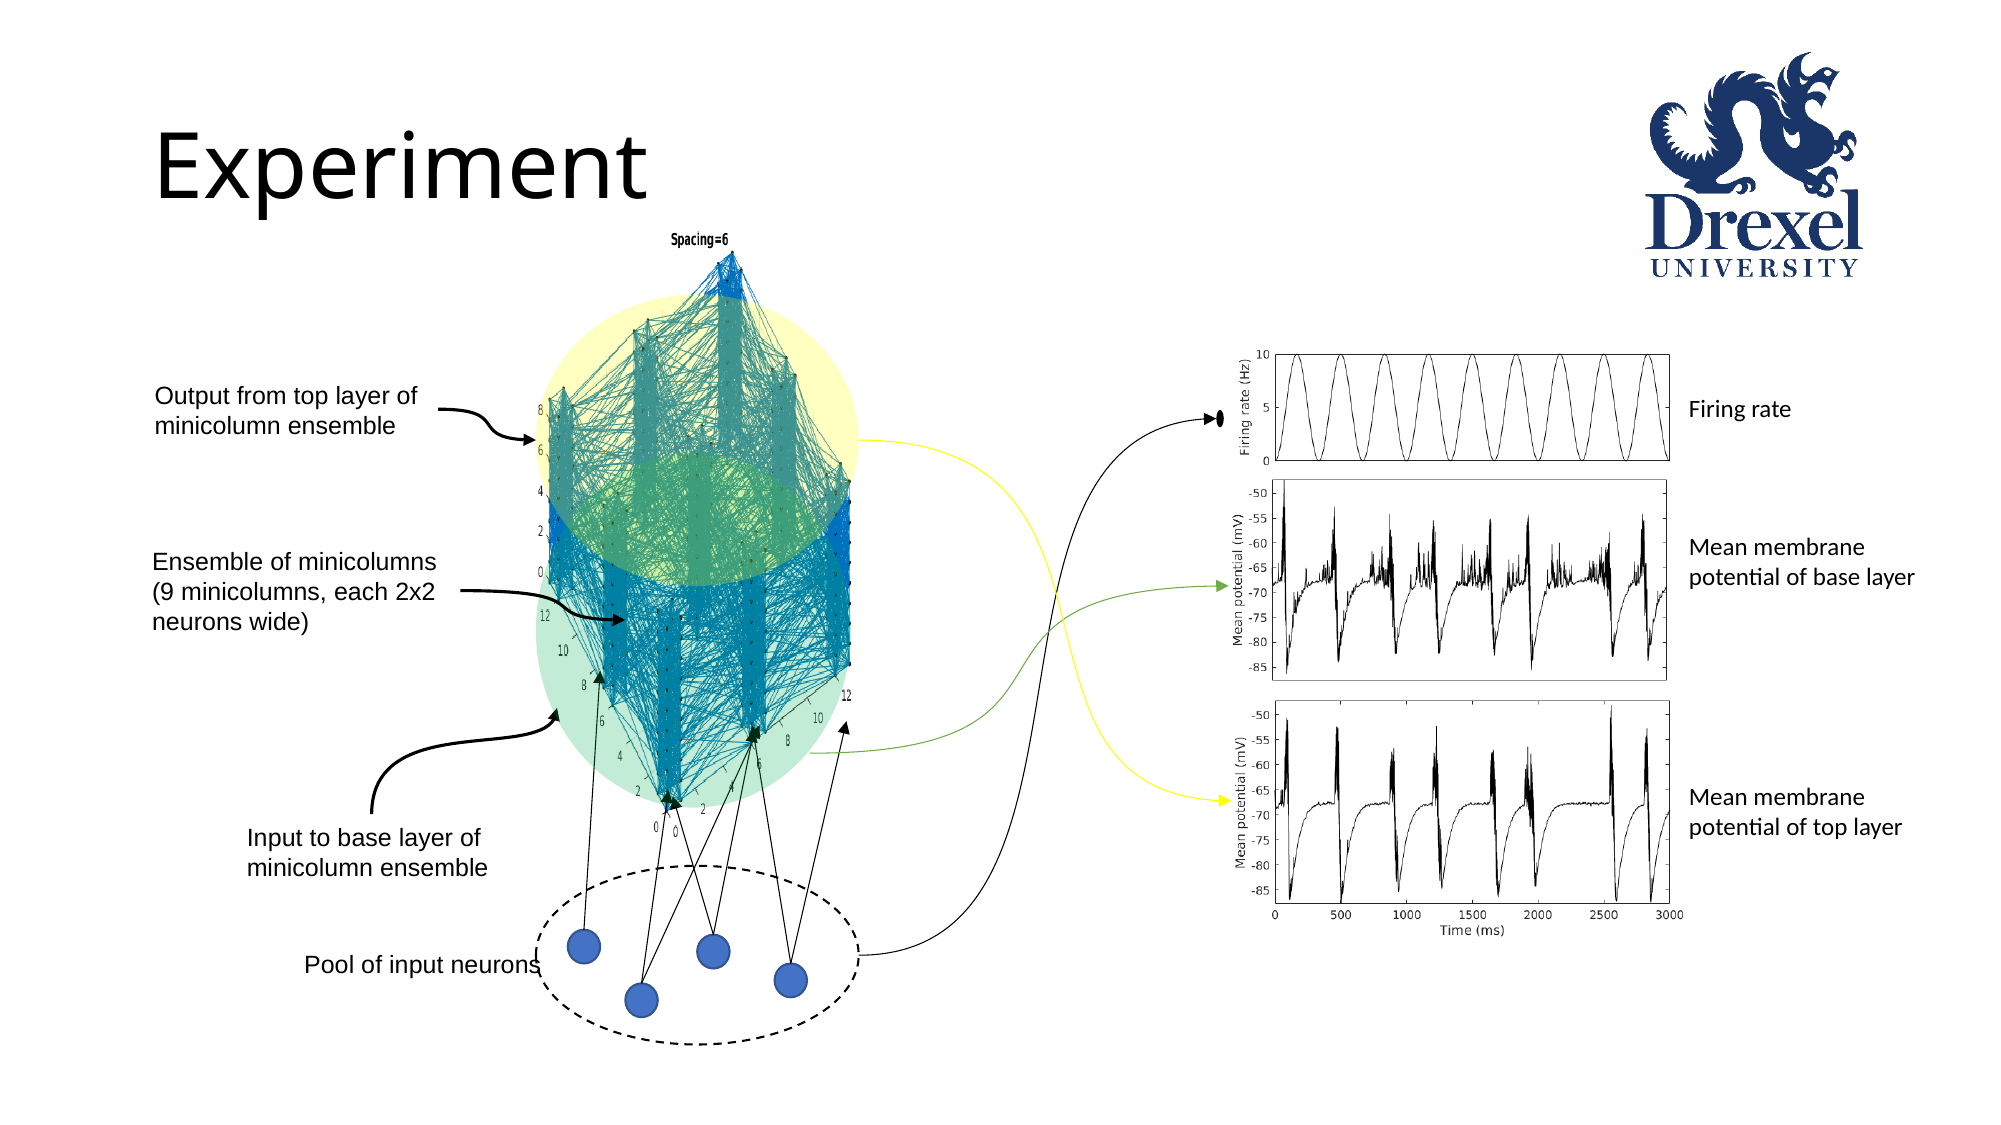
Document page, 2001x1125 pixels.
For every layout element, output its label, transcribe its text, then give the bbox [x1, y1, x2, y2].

text_box [582, 1018, 815, 1046]
picture [1645, 52, 1863, 277]
text_box Mean membrane potential of top layer [1718, 773, 1949, 848]
title Experiment [137, 59, 1288, 278]
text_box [809, 585, 858, 754]
text_box Firing rate [1718, 385, 1840, 430]
text_box Mean membrane potential of base layer [1718, 523, 1949, 598]
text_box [137, 214, 886, 1018]
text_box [858, 801, 1217, 956]
picture [1208, 343, 1718, 945]
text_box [858, 418, 1217, 440]
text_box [858, 440, 1232, 801]
